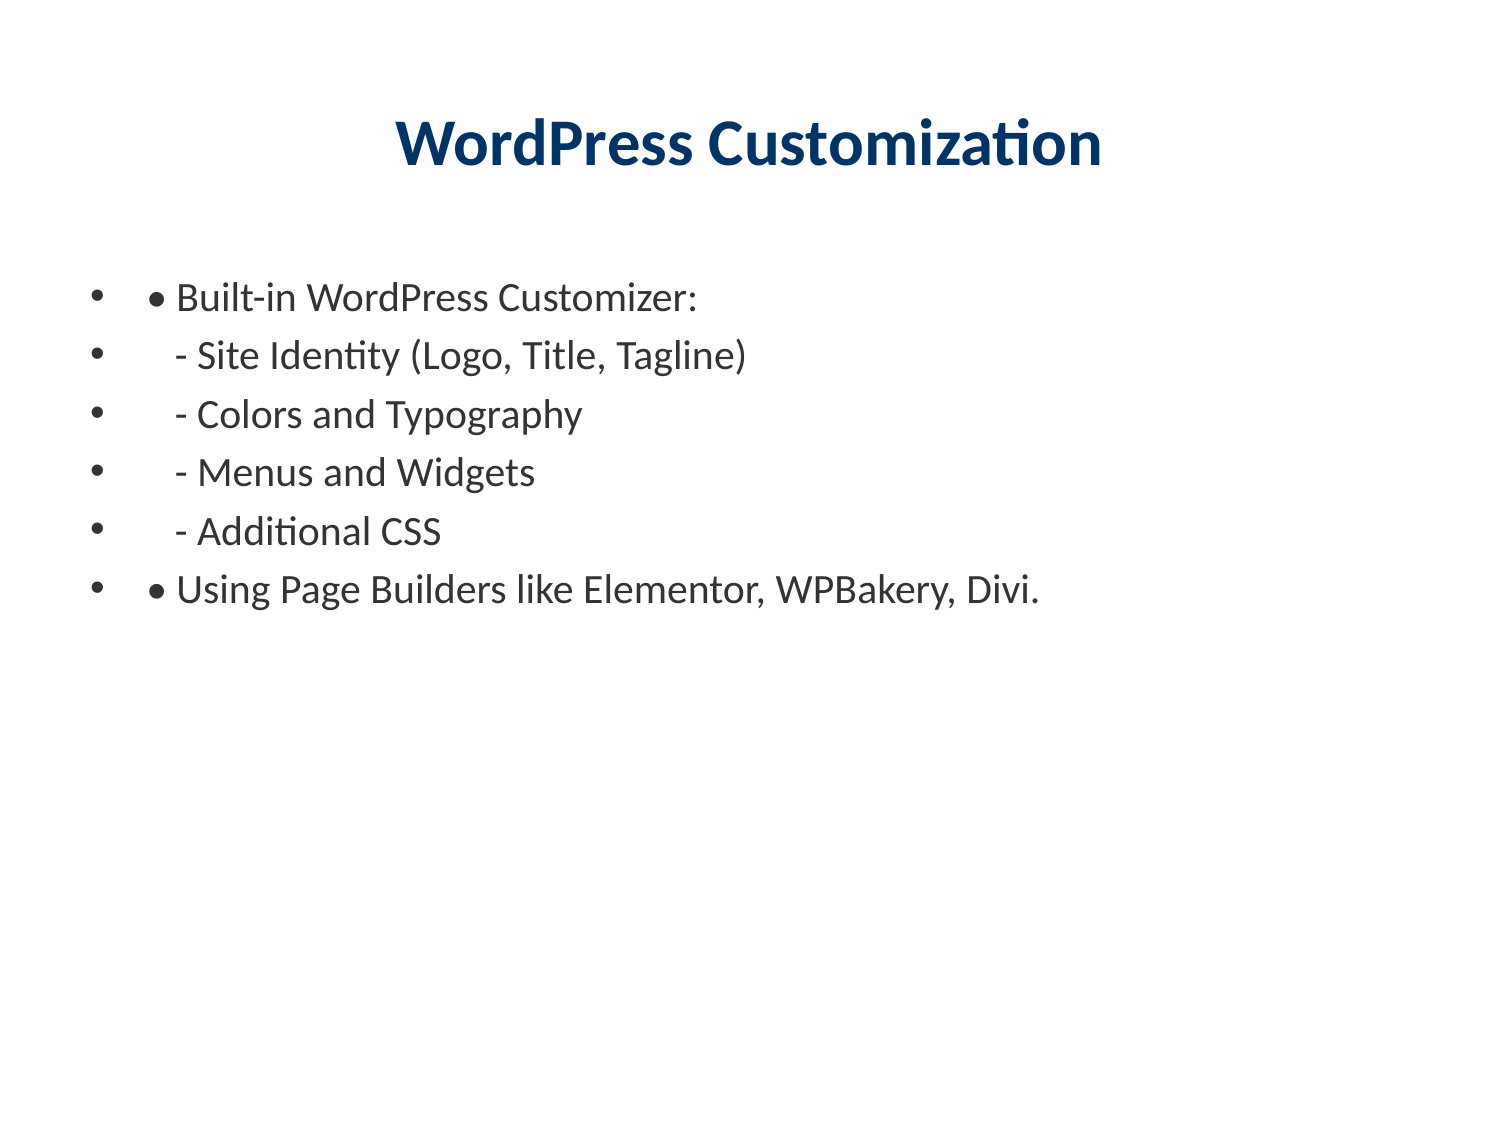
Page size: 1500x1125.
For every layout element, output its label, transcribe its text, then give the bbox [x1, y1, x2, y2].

title WordPress Customization [75, 45, 1425, 233]
list • Built-in WordPress Customizer: - Site Identity (Logo, Title, Tagline) - Colors and Typography - Menus and Widgets - Additional CSS • Using Page Builders like Elementor, WPBakery, Divi. [75, 262, 1425, 1005]
